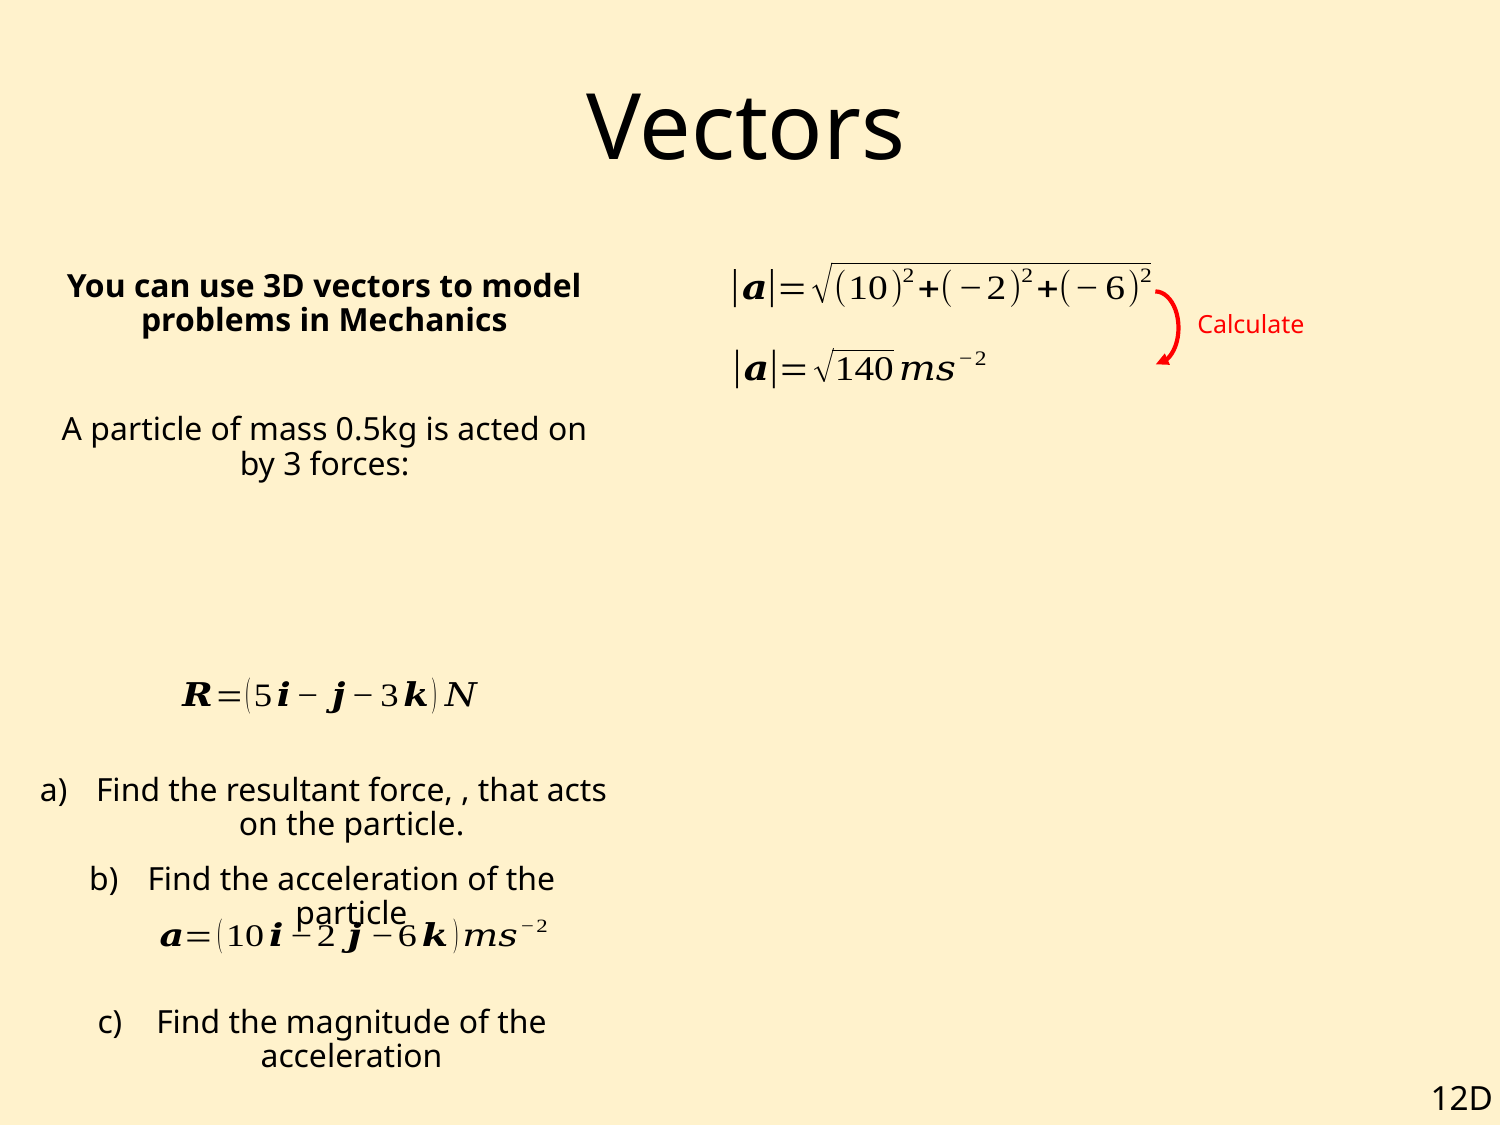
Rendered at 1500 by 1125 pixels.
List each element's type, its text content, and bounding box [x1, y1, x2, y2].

title Vectors [98, 21, 1393, 239]
text_box [1155, 290, 1176, 365]
text_box Calculate [1172, 301, 1336, 347]
text_box 12D [1415, 1069, 1500, 1125]
